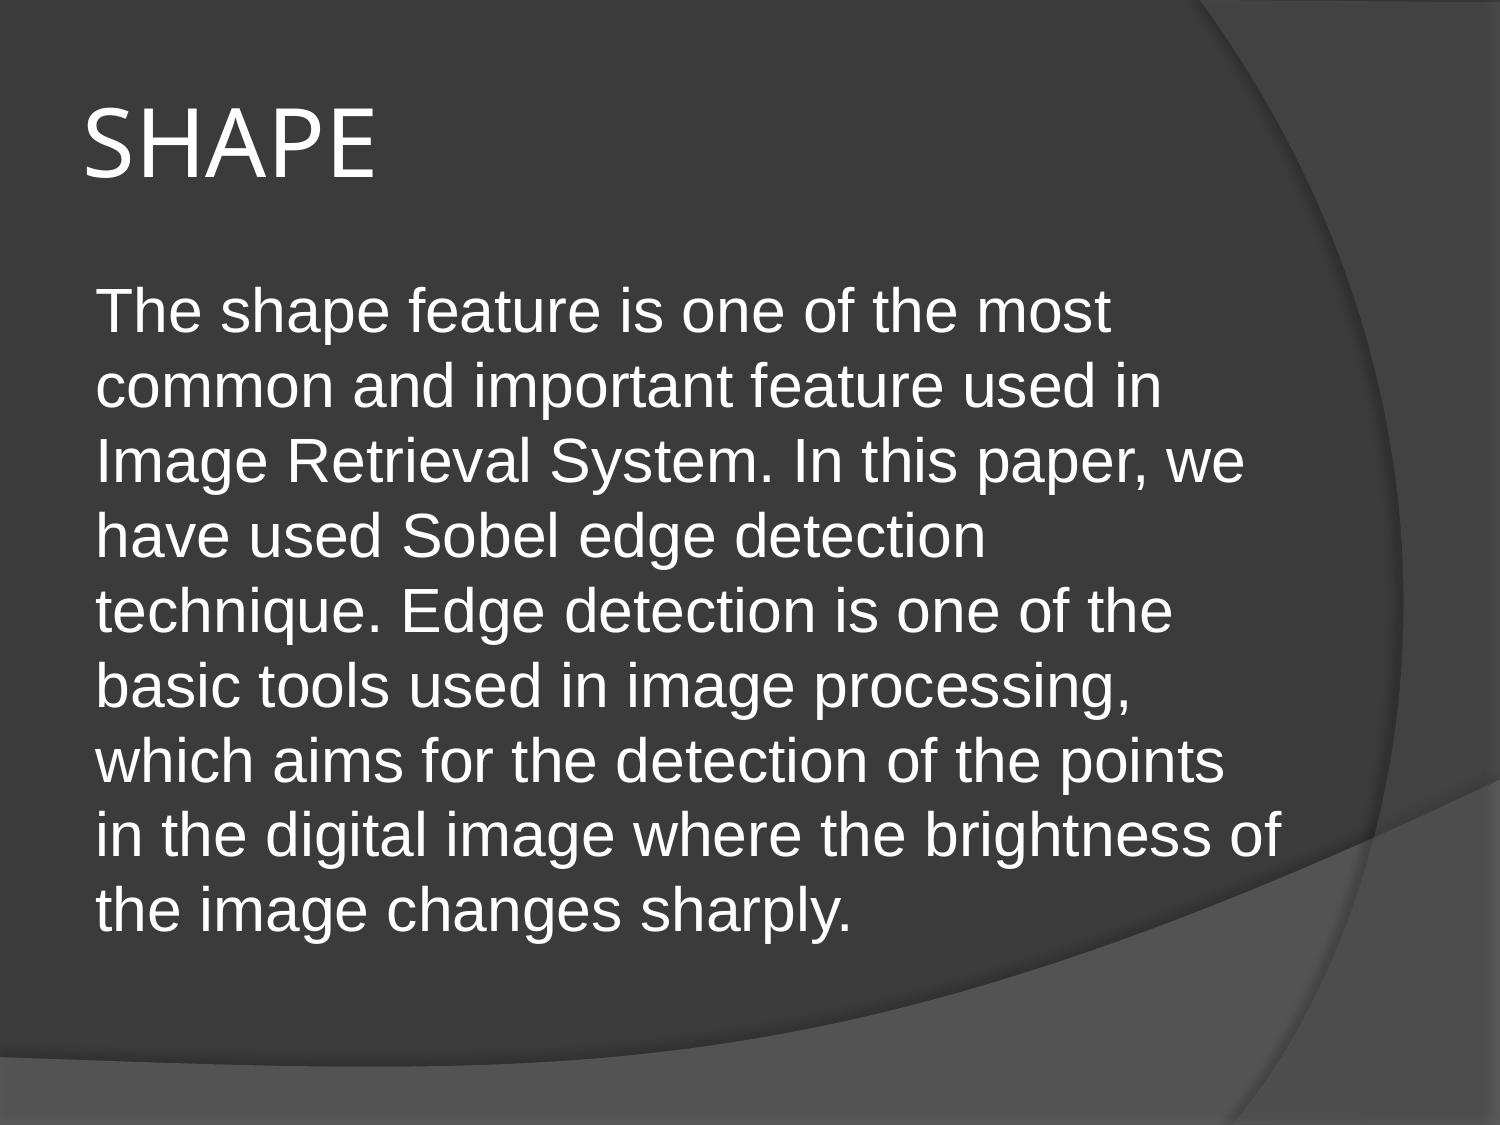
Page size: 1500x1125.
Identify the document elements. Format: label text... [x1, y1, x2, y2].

list The shape feature is one of the most common and important feature used in Image Retrieval System. In this paper, we have used Sobel edge detection technique. Edge detection is one of the basic tools used in image processing, which aims for the detection of the points in the digital image where the brightness of the image changes sharply. [75, 262, 1300, 1005]
title SHAPE [75, 45, 1300, 233]
